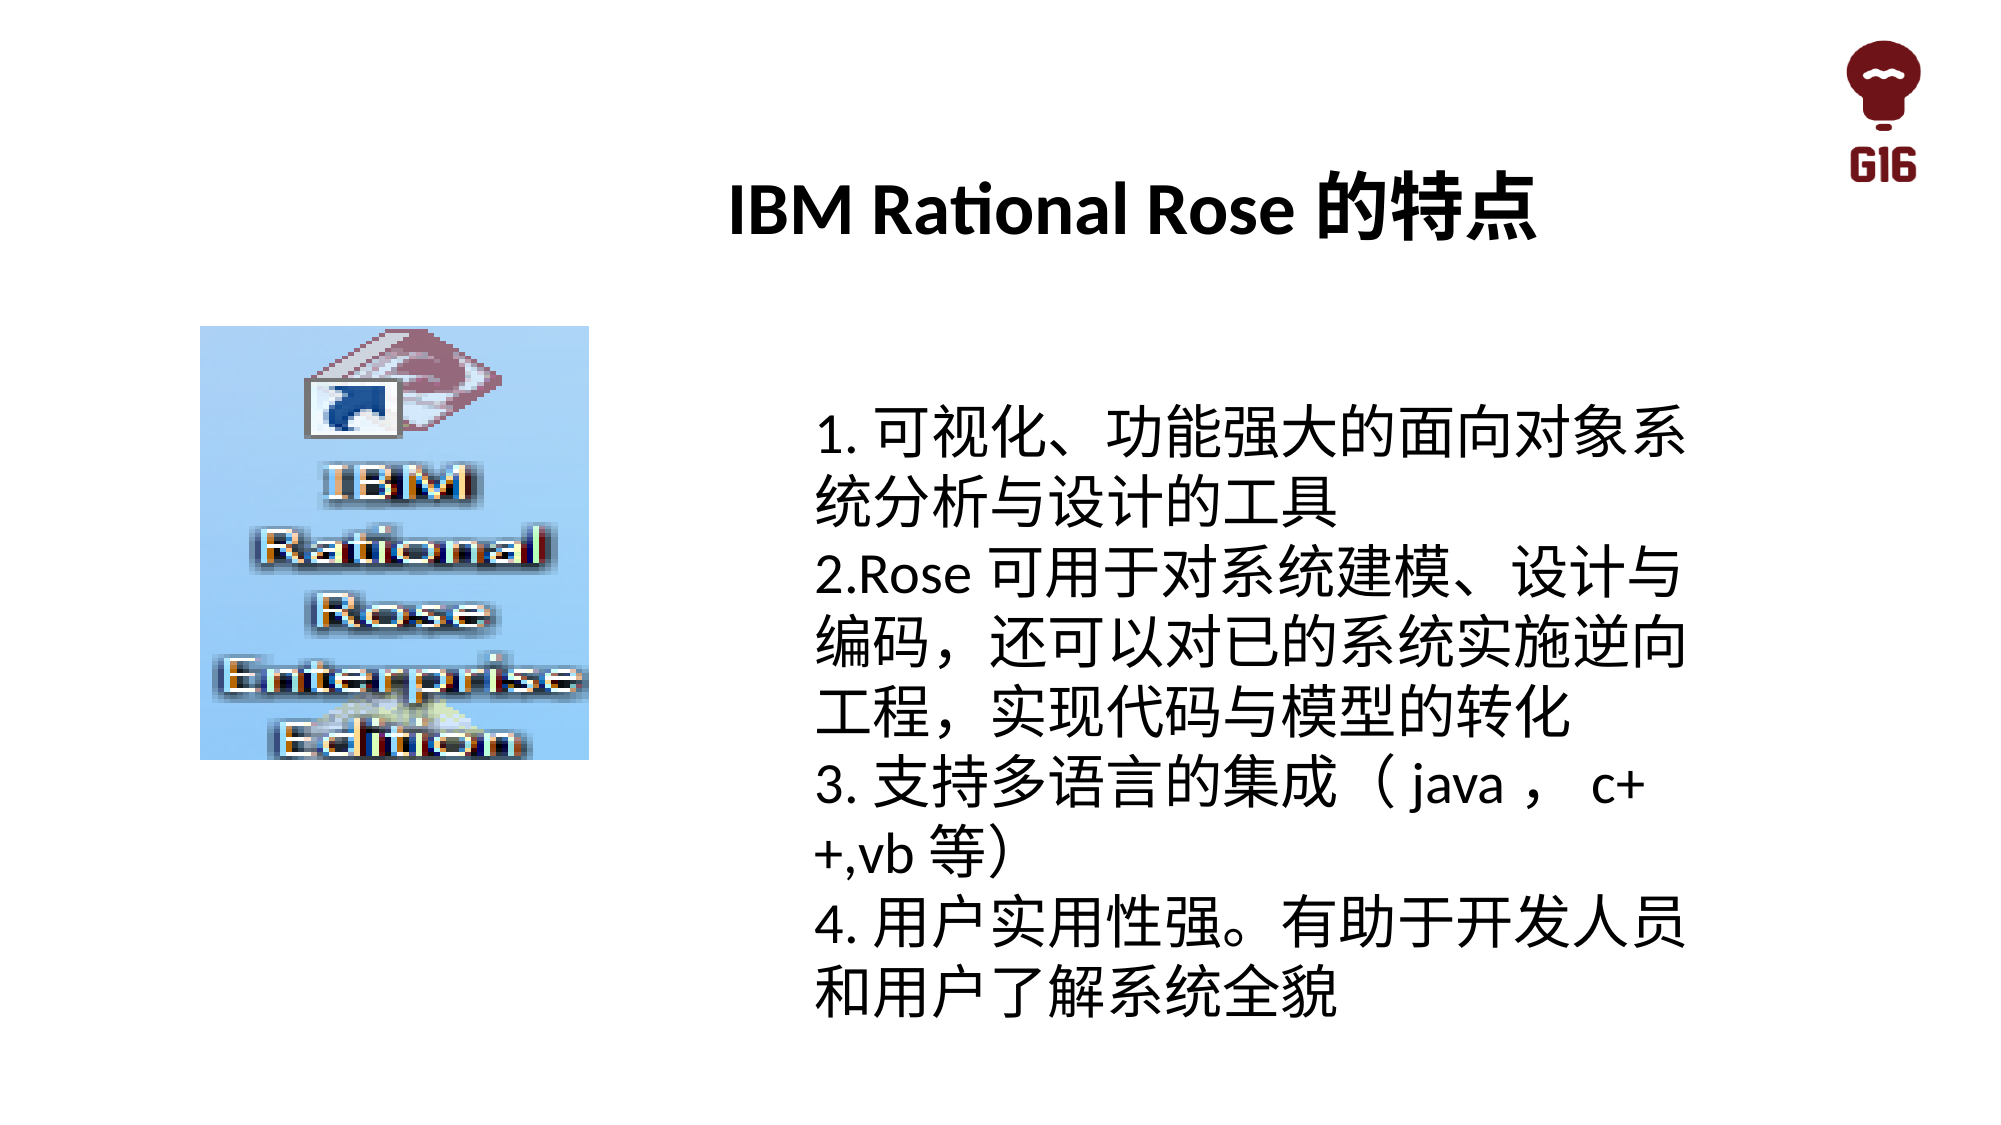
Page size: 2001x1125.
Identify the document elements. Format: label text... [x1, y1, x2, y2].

text_box IBM Rational Rose的特点 [712, 152, 1555, 258]
picture [199, 326, 589, 760]
text_box 1.可视化、功能强大的面向对象系统分析与设计的工具 2.Rose可用于对系统建模、设计与编码，还可以对已的系统实施逆向工程，实现代码与模型的转化 3.支持多语言的集成（java，c++,vb等） 4.用户实用性强。有助于开发人员和用户了解系统全貌 [799, 388, 1715, 1033]
picture [1767, 5, 2000, 206]
